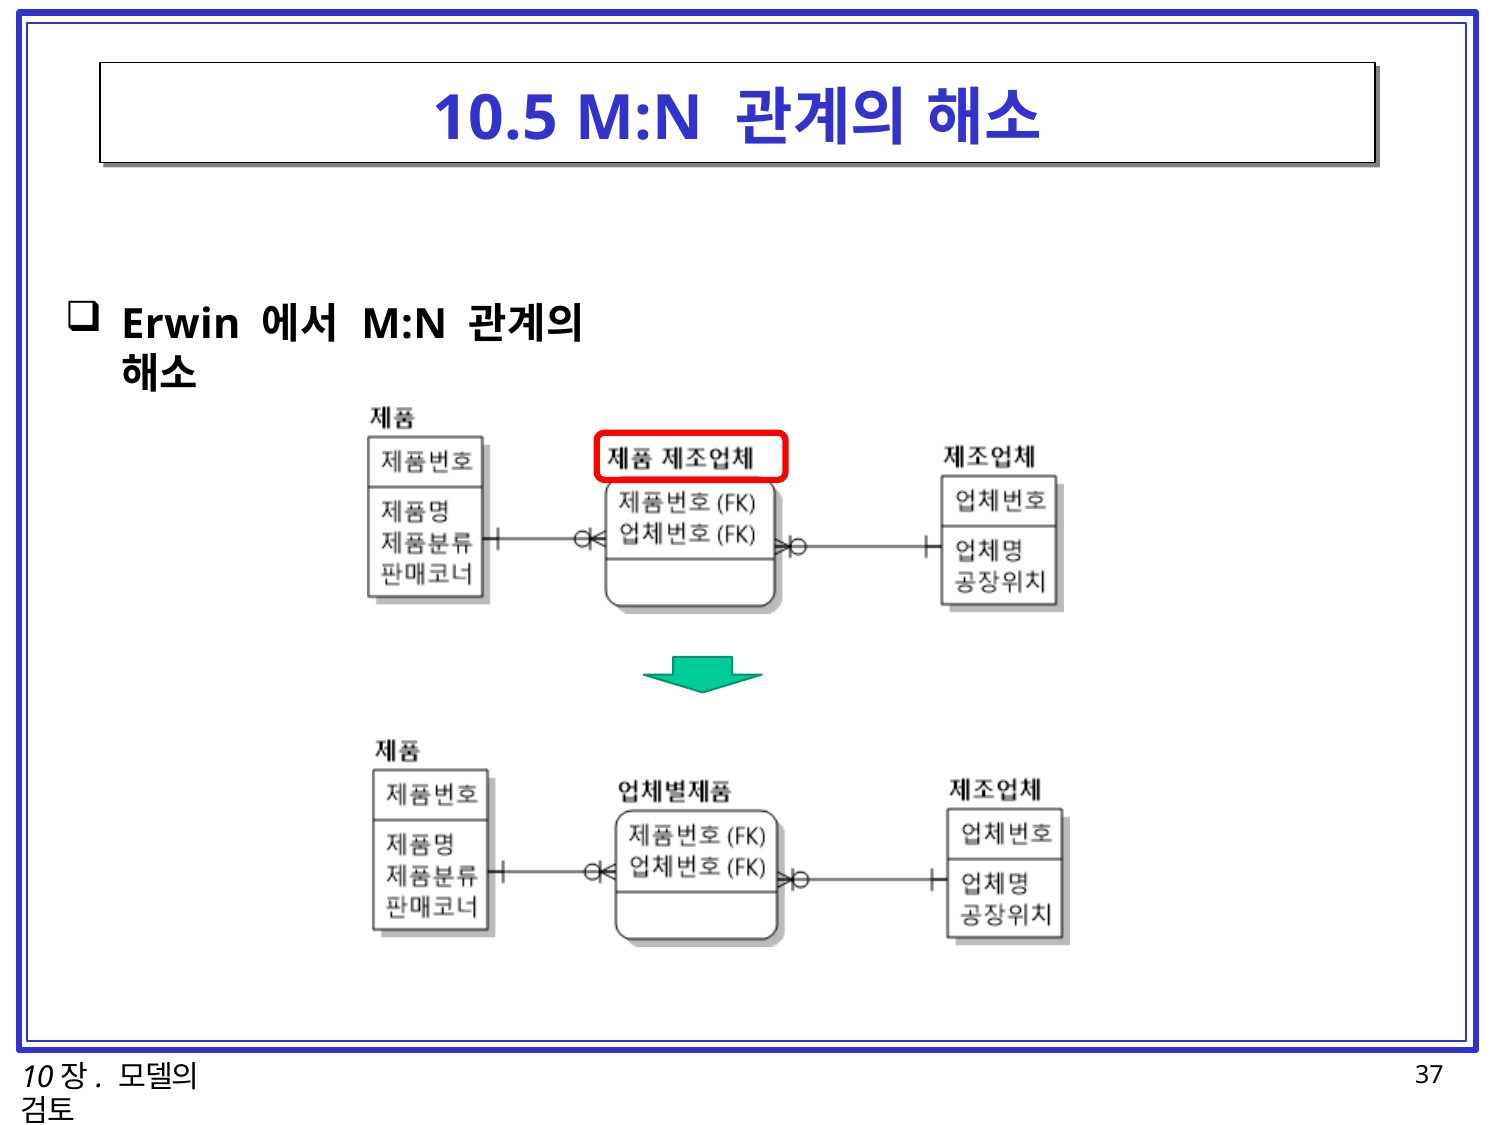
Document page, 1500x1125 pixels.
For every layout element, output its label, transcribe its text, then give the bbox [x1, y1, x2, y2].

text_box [642, 655, 763, 694]
picture [372, 738, 1070, 948]
footer 10장. 모델의 검토 [18, 1058, 263, 1125]
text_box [366, 406, 1065, 615]
slide_number 37 [1408, 1064, 1452, 1125]
text_box Erwin 에서 M:N 관계의 해소 [62, 294, 644, 397]
title 10.5 M:N 관계의 해소 [100, 74, 1375, 265]
